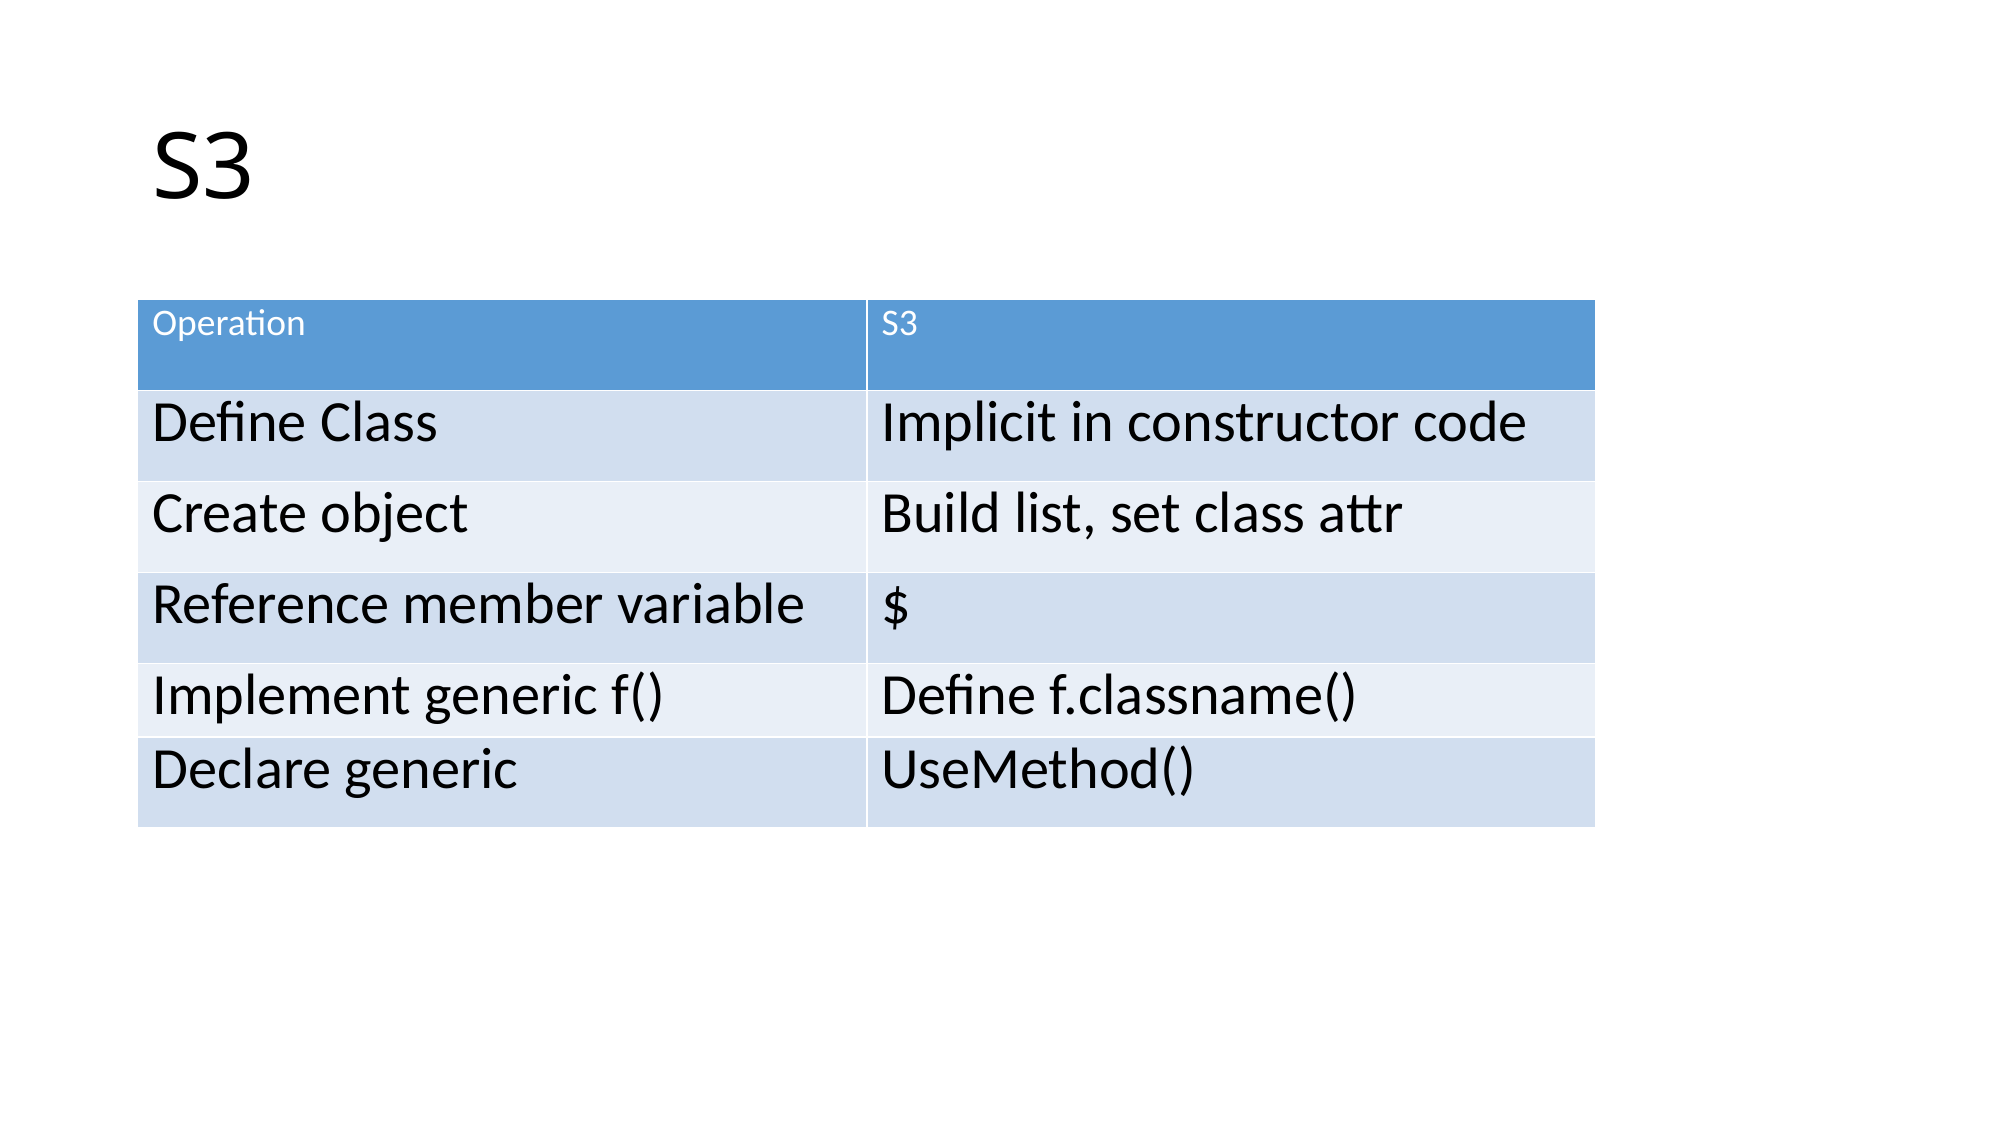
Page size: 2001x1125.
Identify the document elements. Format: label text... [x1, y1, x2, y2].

table_cell UseMethod() [868, 738, 1595, 827]
table_header S3 [868, 300, 1595, 390]
title S3 [137, 59, 1863, 278]
table_cell Define Class [138, 391, 866, 481]
table_header Operation [138, 300, 866, 390]
table_cell Declare generic [138, 738, 866, 827]
table_cell Reference member variable [138, 573, 866, 663]
table_cell Create object [138, 482, 866, 572]
table_cell $ [868, 573, 1595, 663]
table_cell Implement generic f() [138, 664, 866, 736]
table_cell Define f.classname() [868, 664, 1595, 736]
table_cell Build list, set class attr [868, 482, 1595, 572]
table_cell Implicit in constructor code [868, 391, 1595, 481]
